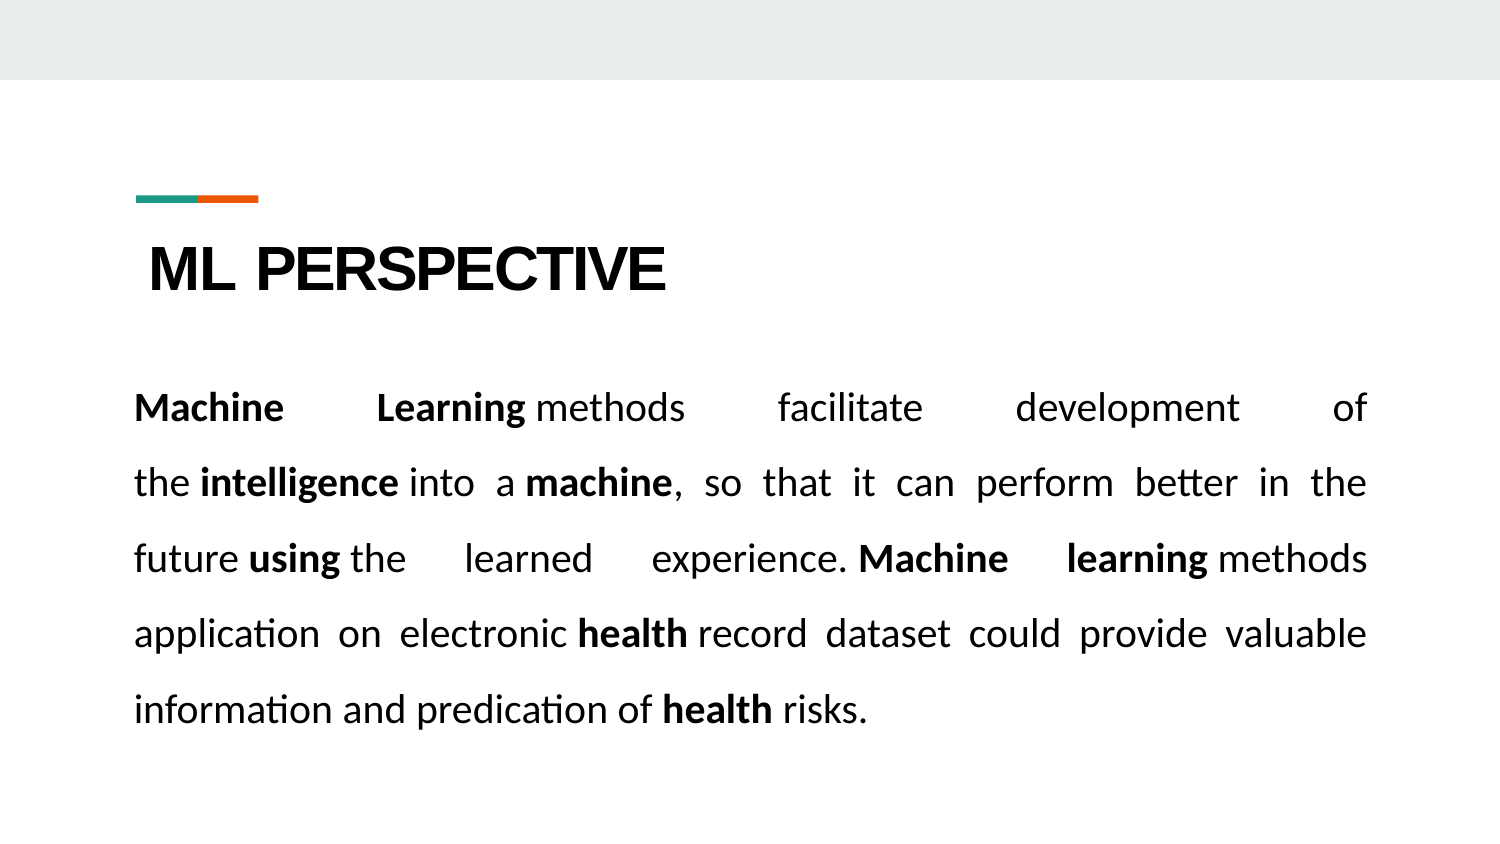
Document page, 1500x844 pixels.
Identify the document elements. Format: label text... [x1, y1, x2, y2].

title ML PERSPECTIVE [146, 225, 876, 352]
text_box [135, 195, 259, 204]
text_box Machine Learning methods facilitate development of the intelligence into a machine, so that it can perform better in the future using the learned experience. Machine learning methods application on electronic health record dataset could provide valuable information and predication of health risks. [131, 352, 1369, 732]
text_box [0, 0, 1500, 80]
